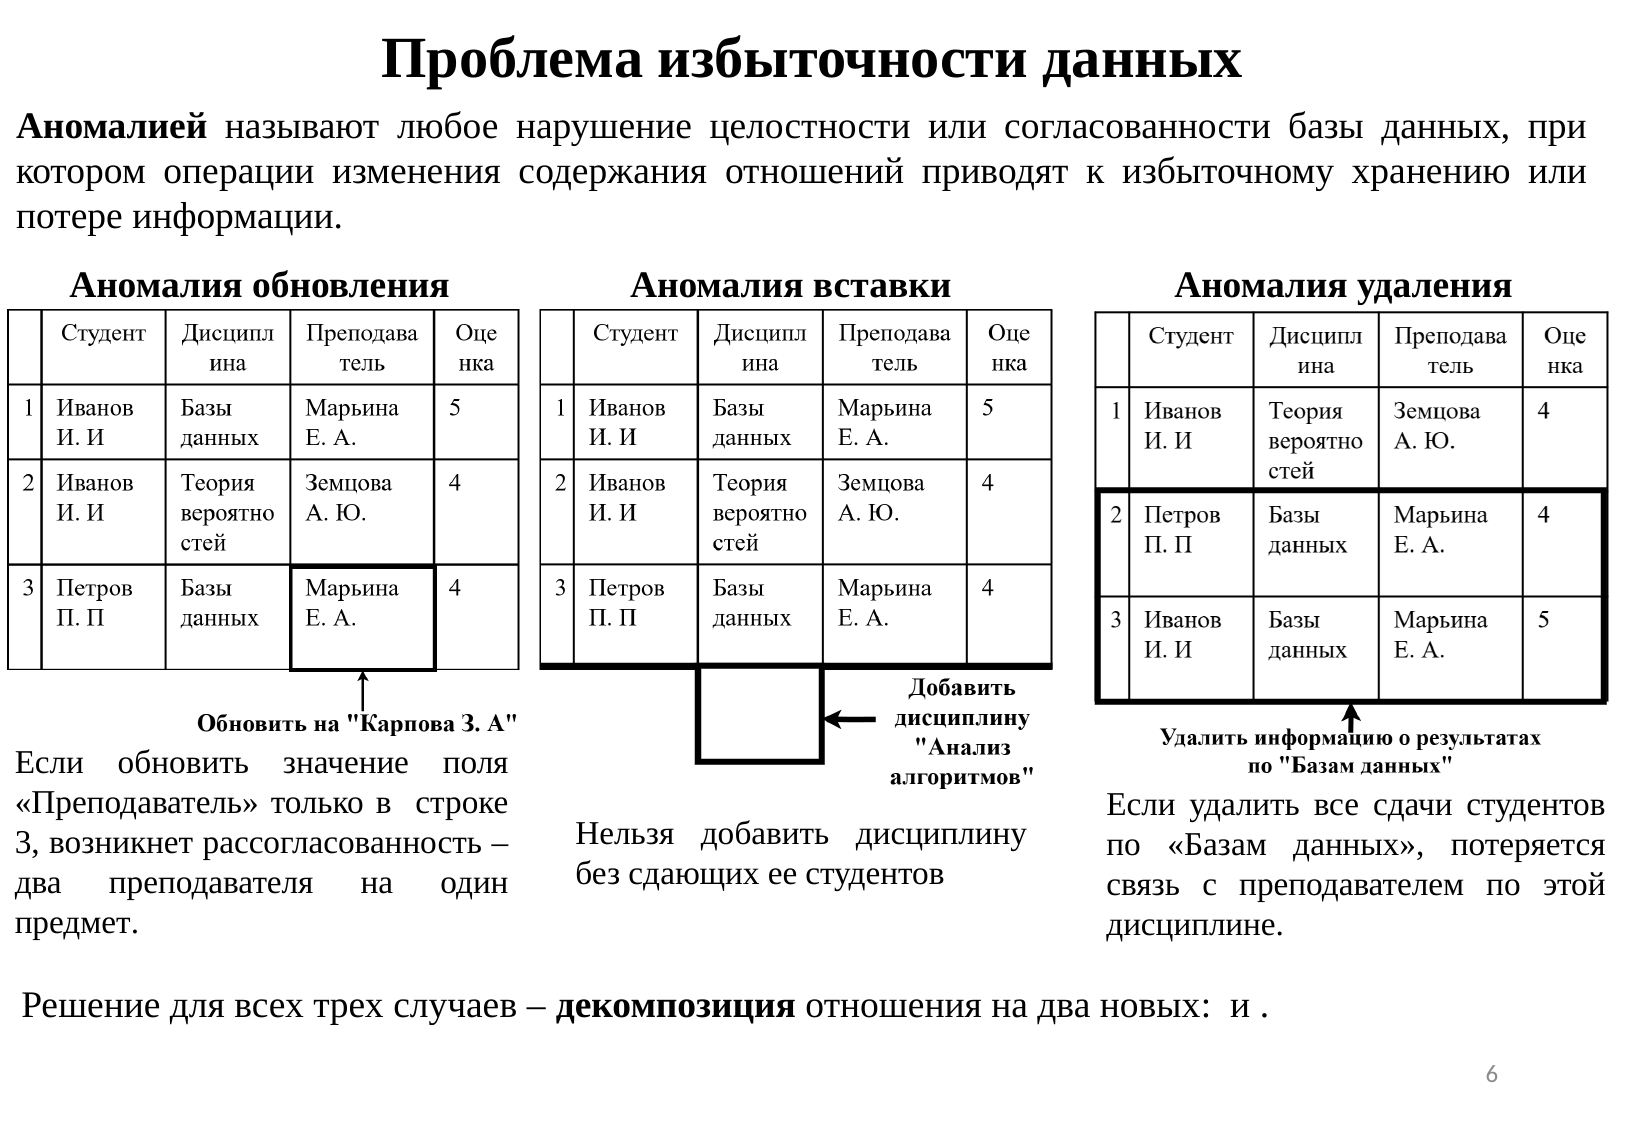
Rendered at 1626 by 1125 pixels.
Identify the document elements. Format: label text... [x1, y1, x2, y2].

text_box Нельзя добавить дисциплину без сдающих ее студентов [560, 803, 1043, 899]
text_box Если обновить значение поля «Преподаватель» только в строке 3, возникнет рассогласованность – два преподавателя на один предмет. [0, 733, 524, 948]
text_box Аномалия удаления [1115, 257, 1572, 309]
picture [7, 309, 520, 737]
slide_number 6 [1147, 1042, 1514, 1103]
text_box Если удалить все сдачи студентов по «Базам данных», потеряется связь с преподавателем по этой дисциплине. [1091, 774, 1622, 950]
text_box Аномалия вставки [526, 257, 1056, 317]
title Проблема избыточности данных [111, 0, 1514, 93]
picture [1092, 309, 1609, 779]
text_box Аномалией называют любое нарушение целостности или согласованности базы данных, при котором операции изменения содержания отношений приводят к избыточному хранению или потере информации. [1, 93, 1604, 244]
list Аномалия обновления [0, 257, 524, 318]
picture [536, 309, 1056, 790]
